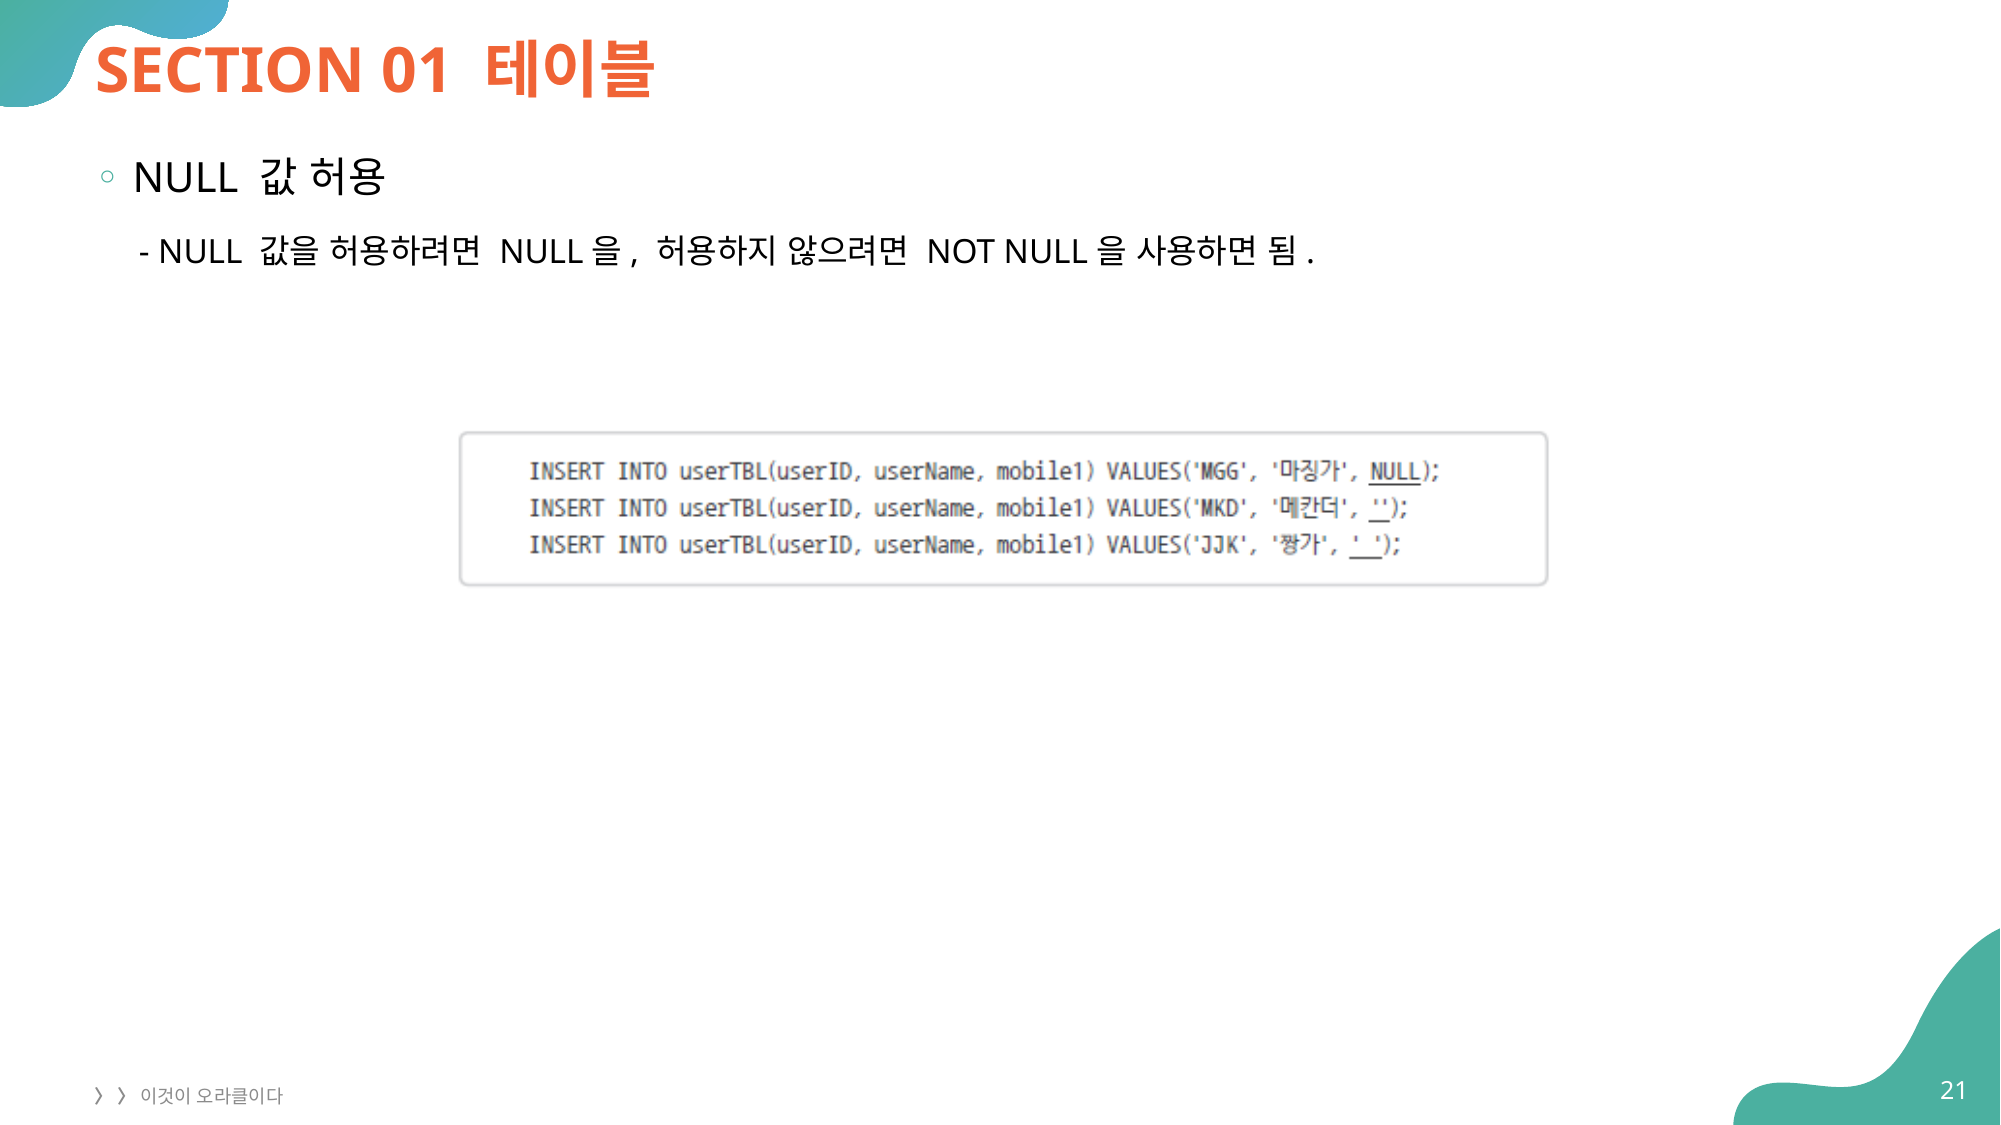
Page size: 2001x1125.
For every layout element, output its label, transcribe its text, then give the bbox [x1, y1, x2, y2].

footer 〉 〉 이것이 오라클이다 [79, 1078, 755, 1114]
picture [438, 395, 1611, 600]
list NULL 값 허용 - NULL 값을 허용하려면 NULL을, 허용하지 않으려면 NOT NULL을 사용하면 됨. [79, 133, 1931, 493]
slide_number 21 [1917, 1061, 1984, 1122]
title SECTION 01 테이블 [79, 17, 1931, 128]
